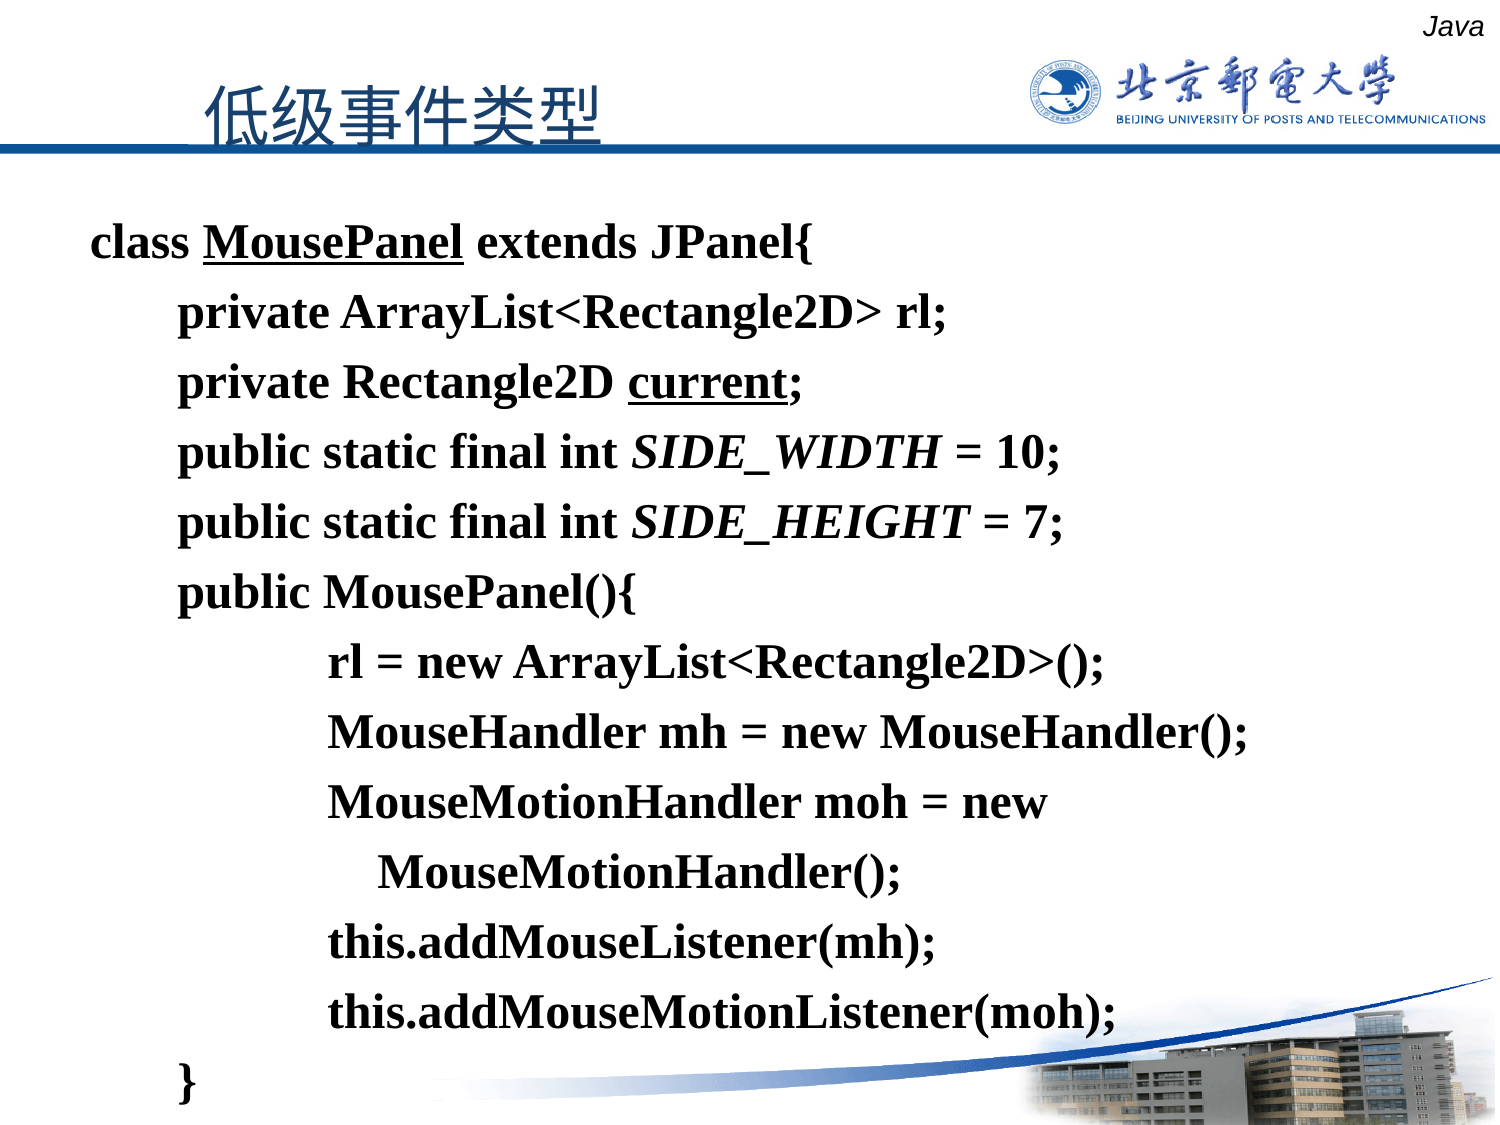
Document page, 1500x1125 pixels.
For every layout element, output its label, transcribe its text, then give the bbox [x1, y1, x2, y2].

list class MousePanel extends JPanel{ private ArrayList<Rectangle2D> rl; private Rectangle2D current; public static final int SIDE_WIDTH = 10; public static final int SIDE_HEIGHT = 7; public MousePanel(){ rl = new ArrayList<Rectangle2D>(); MouseHandler mh = new MouseHandler(); MouseMotionHandler moh = new MouseMotionHandler(); this.addMouseListener(mh); this.addMouseMotionListener(moh); } [74, 201, 1445, 1063]
picture [1021, 54, 1500, 131]
picture [431, 972, 1495, 1125]
title 低级事件类型 [188, 74, 1402, 156]
text_box Java [937, 0, 1500, 53]
